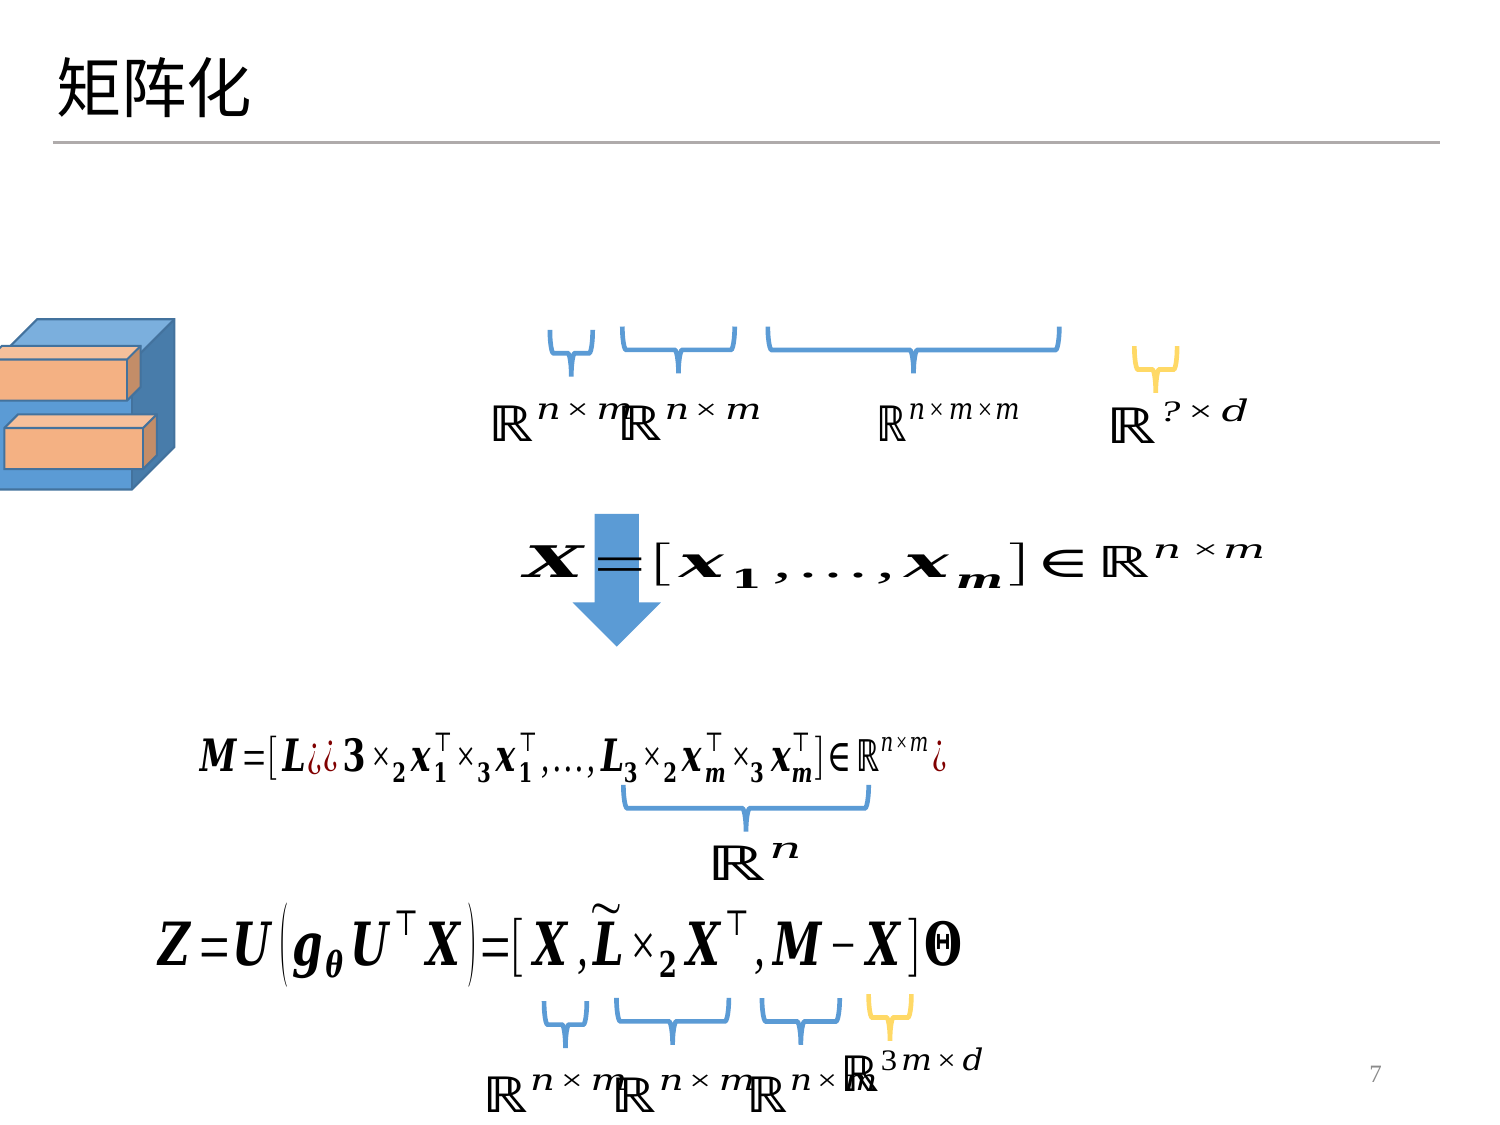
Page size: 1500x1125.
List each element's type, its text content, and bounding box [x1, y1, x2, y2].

text_box [615, 997, 730, 1045]
text_box [761, 998, 841, 1045]
text_box [868, 994, 912, 1041]
text_box [543, 1001, 588, 1048]
text_box [1133, 346, 1178, 393]
list 矩阵化 [41, 0, 1380, 133]
text_box [767, 326, 1060, 374]
text_box [570, 512, 664, 648]
text_box [549, 329, 594, 377]
text_box [0, 318, 176, 491]
slide_number 7 [1059, 1042, 1397, 1103]
text_box [622, 784, 870, 832]
text_box [0, 344, 142, 402]
text_box [3, 413, 158, 471]
text_box [621, 326, 736, 374]
